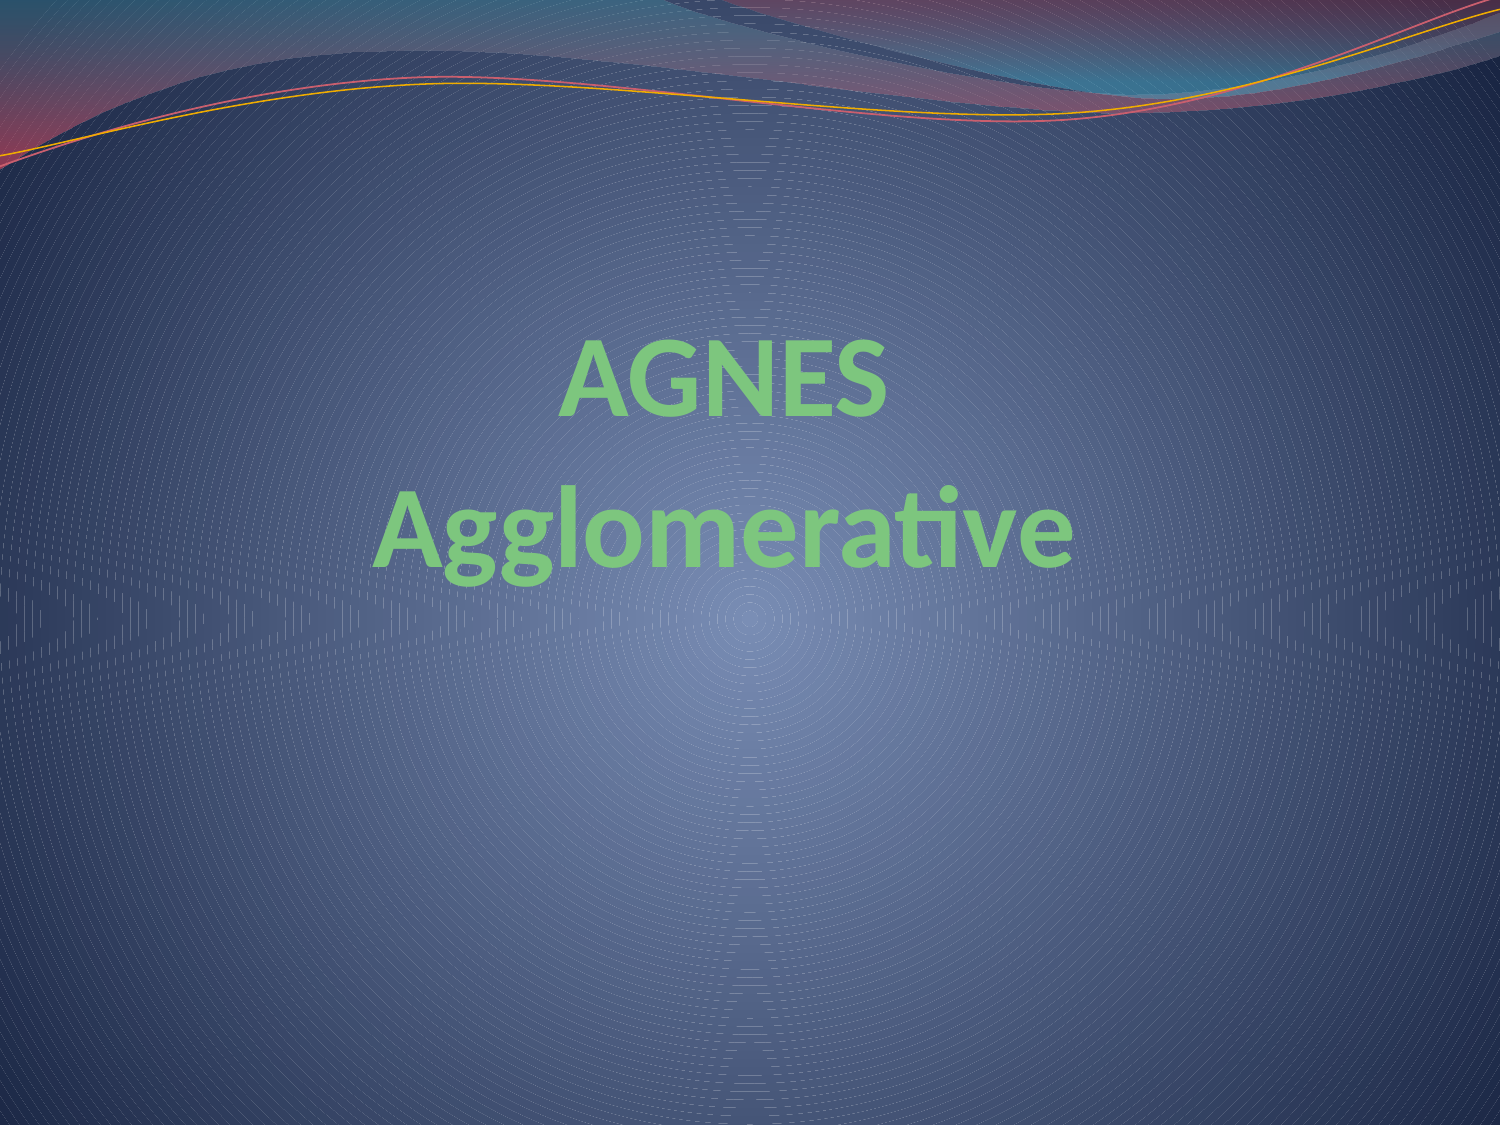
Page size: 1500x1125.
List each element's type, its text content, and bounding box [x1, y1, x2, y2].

title AGNES [86, 216, 1362, 440]
list Agglomerative [86, 443, 1362, 692]
